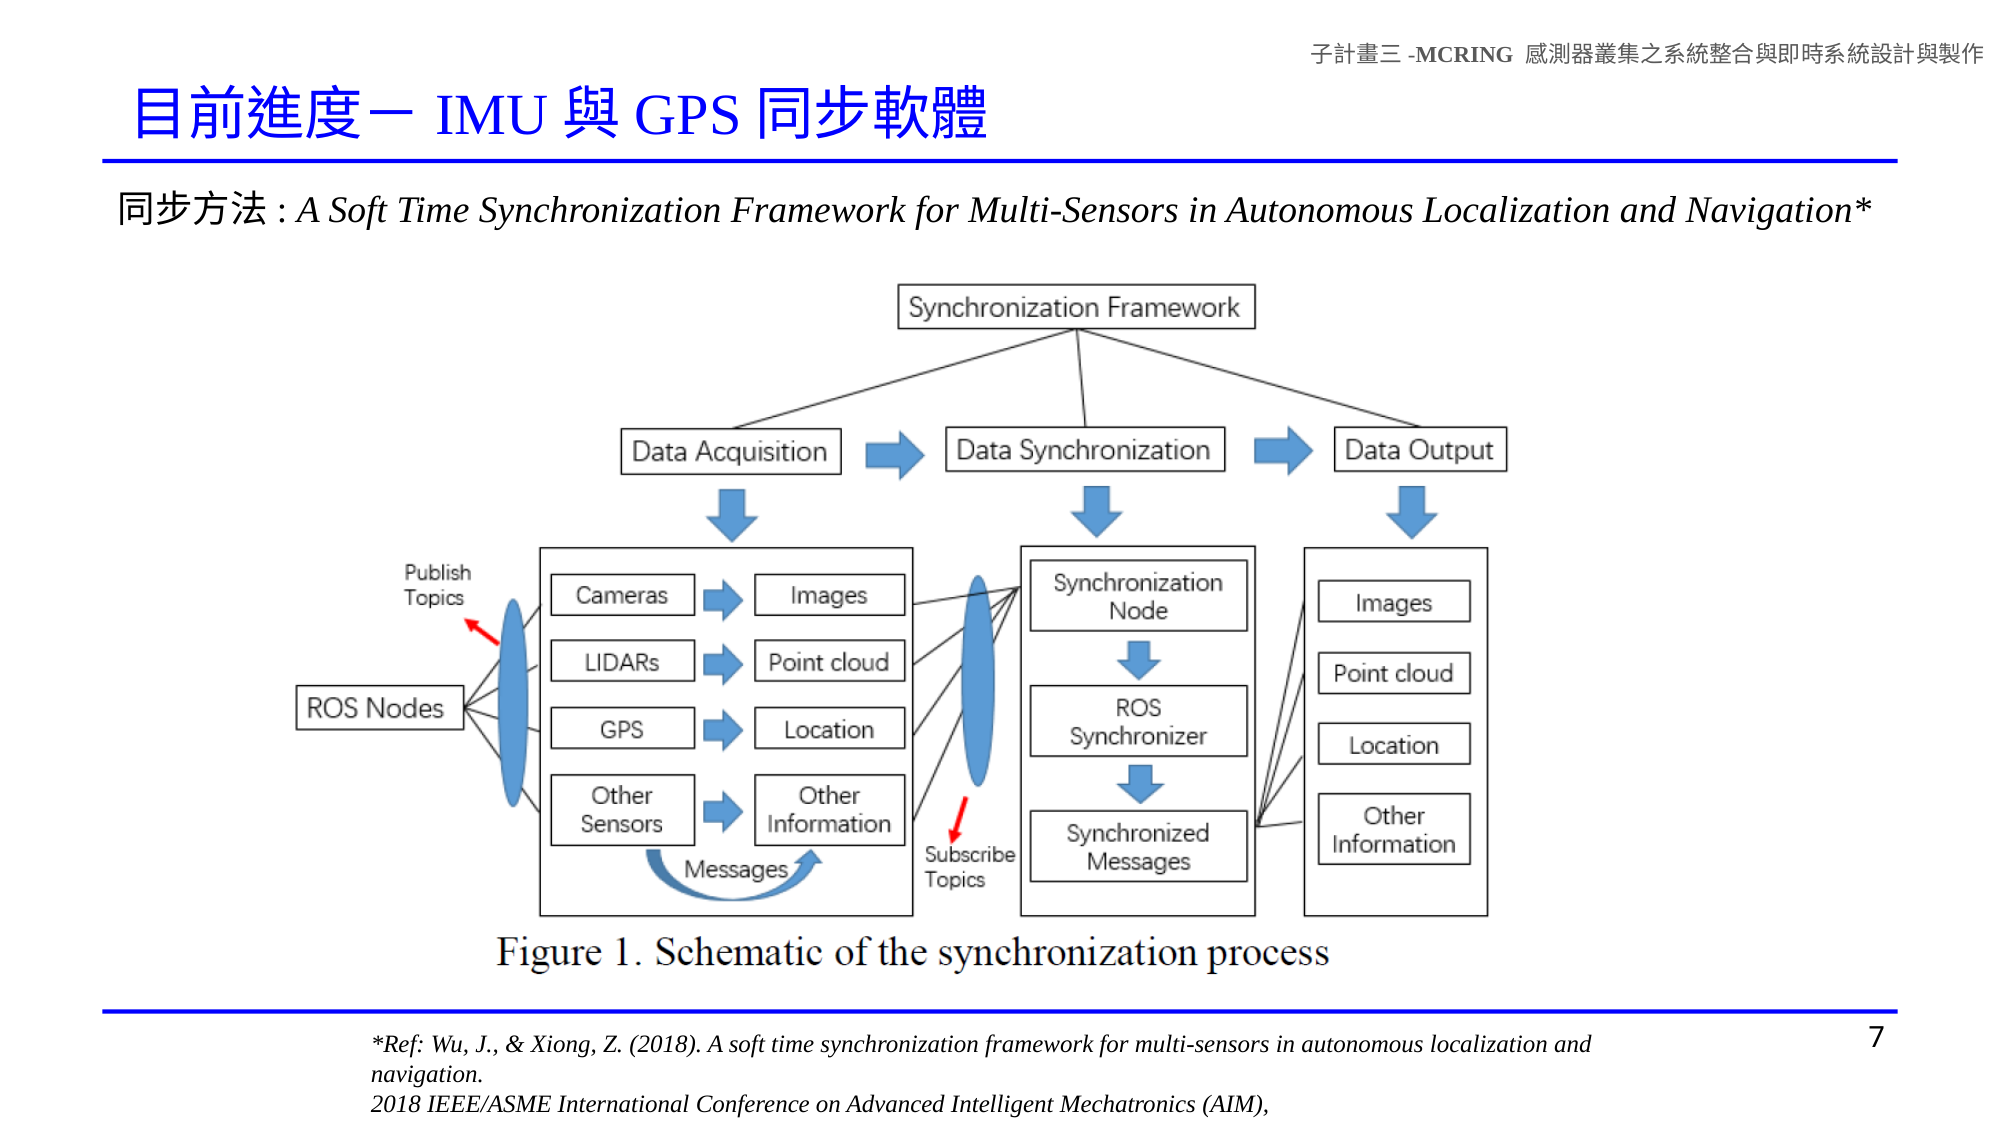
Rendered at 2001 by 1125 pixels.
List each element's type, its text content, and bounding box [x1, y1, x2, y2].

picture [259, 256, 1616, 993]
text_box *Ref: Wu, J., & Xiong, Z. (2018). A soft time synchronization framework for multi-sensors in autonomous localization and navigation. 2018 IEEE/ASME International Conference on Advanced Intelligent Mechatronics (AIM), [356, 1020, 1725, 1125]
text_box 目前進度－IMU與GPS同步軟體 [115, 53, 1466, 170]
text_box 同步方法: A Soft Time Synchronization Framework for Multi-Sensors in Autonomous Localization and Navigation* [63, 177, 1927, 238]
text_box 1 [1433, 1011, 1900, 1072]
